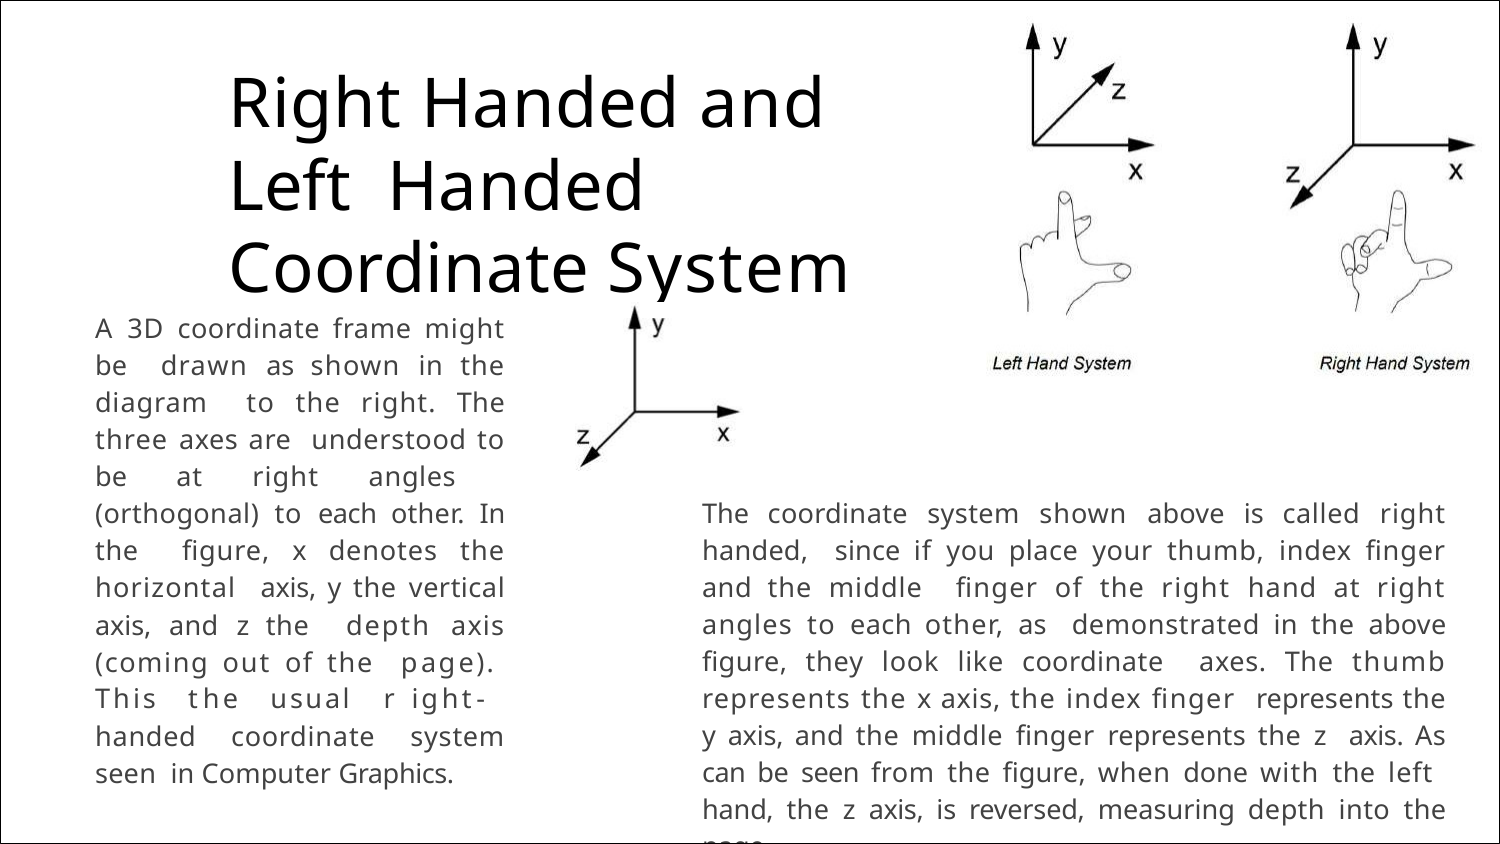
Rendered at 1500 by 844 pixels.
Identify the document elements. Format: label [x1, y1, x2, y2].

text_box [0, 0, 1500, 844]
